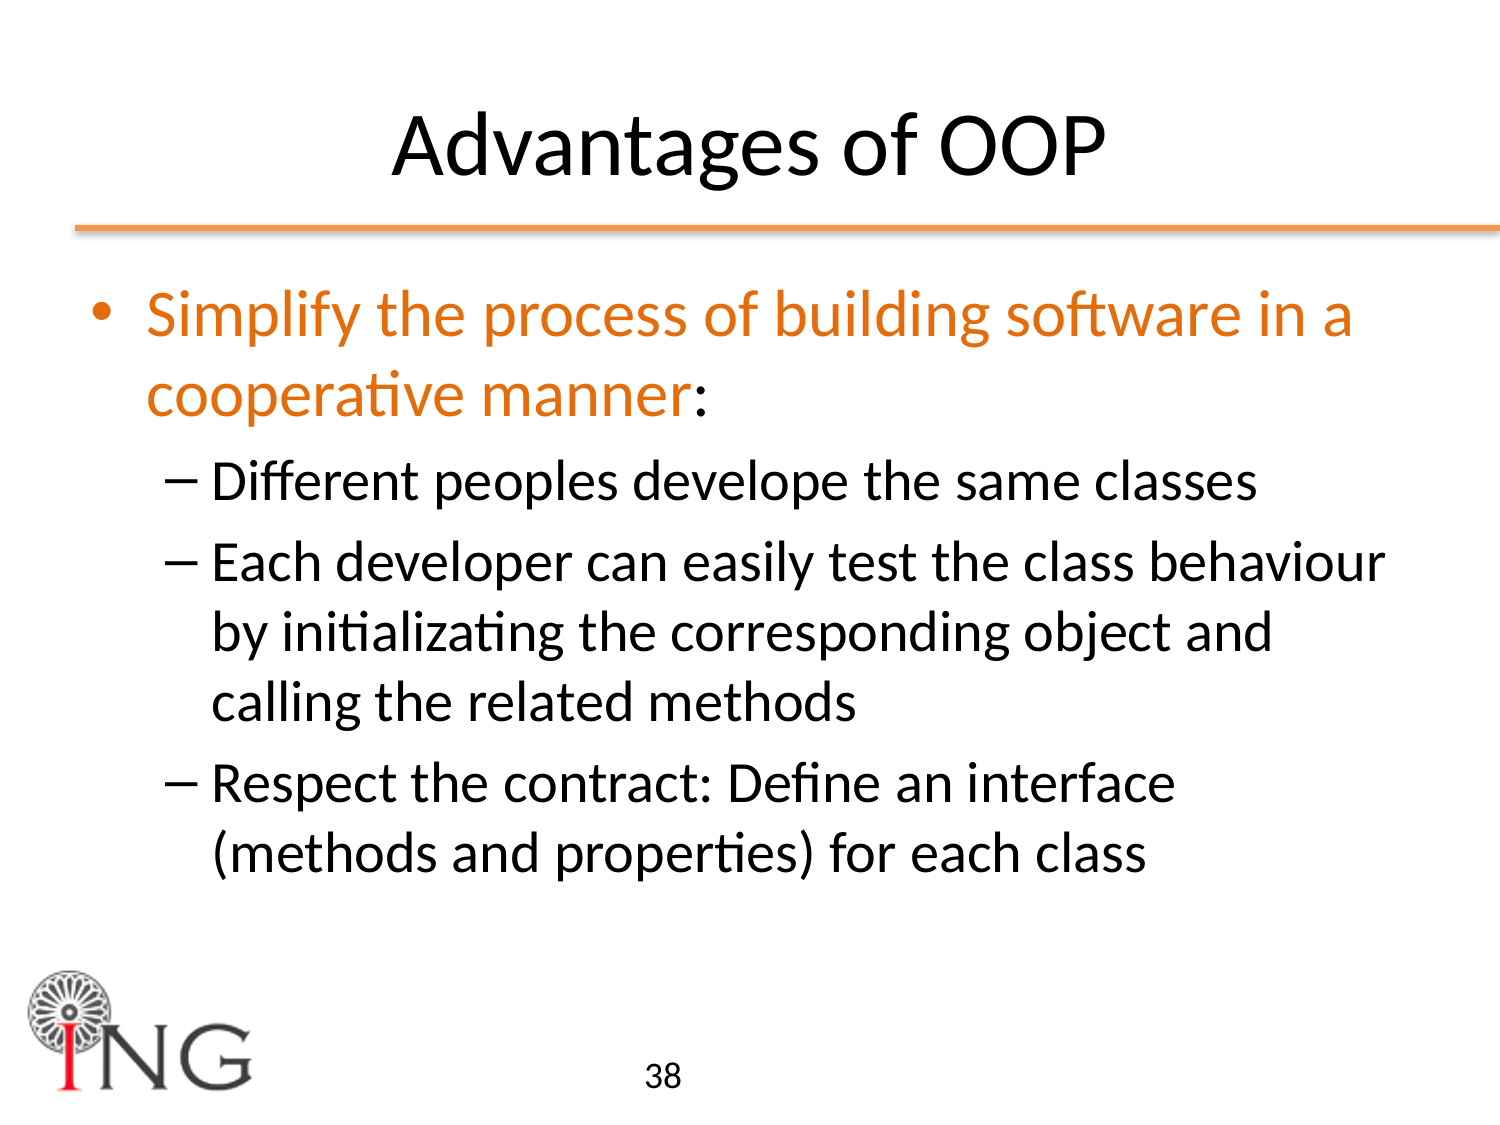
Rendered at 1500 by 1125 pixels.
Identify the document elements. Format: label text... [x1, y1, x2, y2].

picture [3, 948, 281, 1124]
slide_number 38 [629, 1043, 1425, 1104]
list Simplify the process of building software in a cooperative manner: Different peoples develope the same classes Each developer can easily test the class behaviour by initializating the corresponding object and calling the related methods Respect the contract: Define an interface (methods and properties) for each class [75, 262, 1425, 1005]
title Advantages of OOP [75, 45, 1425, 233]
